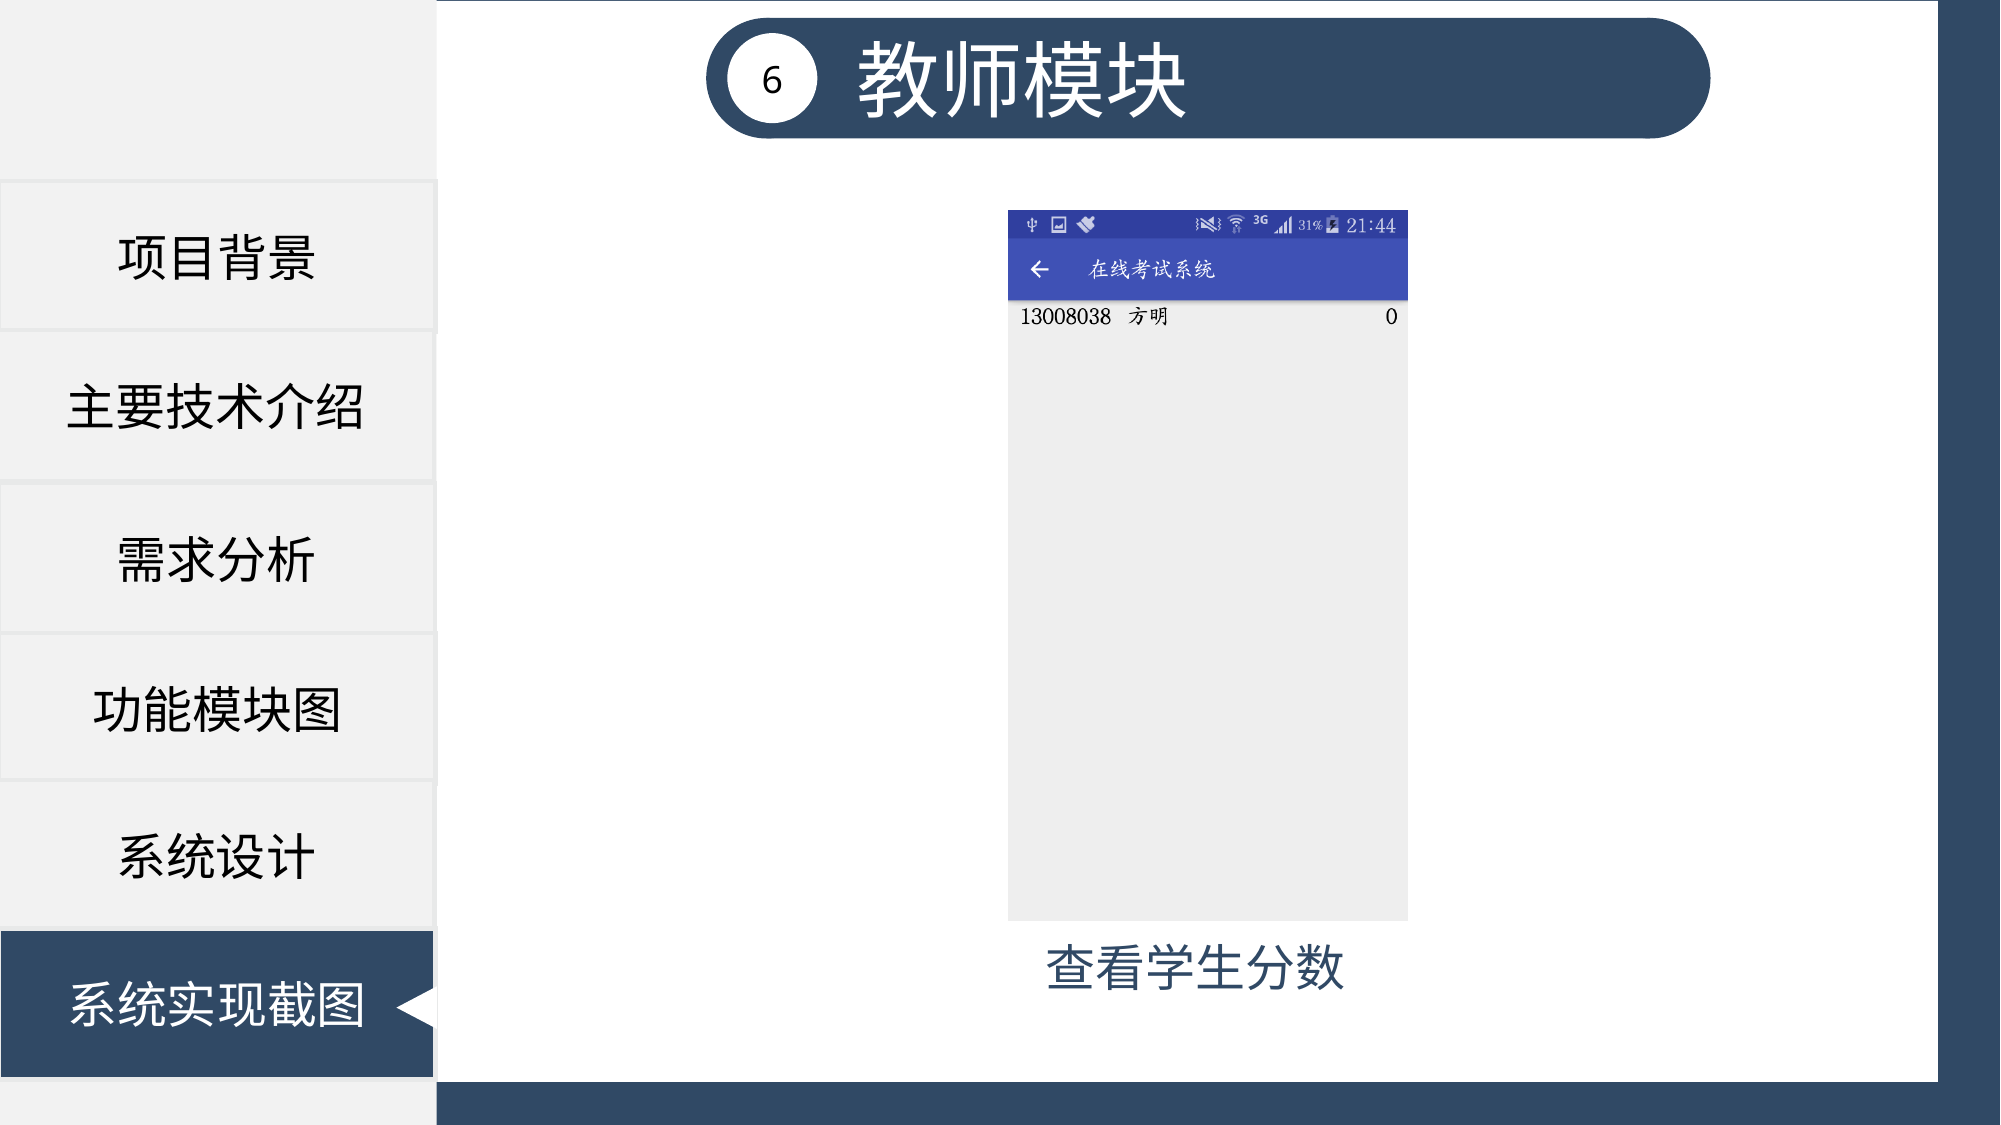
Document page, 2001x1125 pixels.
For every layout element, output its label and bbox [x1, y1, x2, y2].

text_box [1008, 210, 1409, 1006]
text_box [706, 17, 1711, 139]
text_box [0, 0, 437, 1125]
text_box [437, 0, 1939, 1083]
